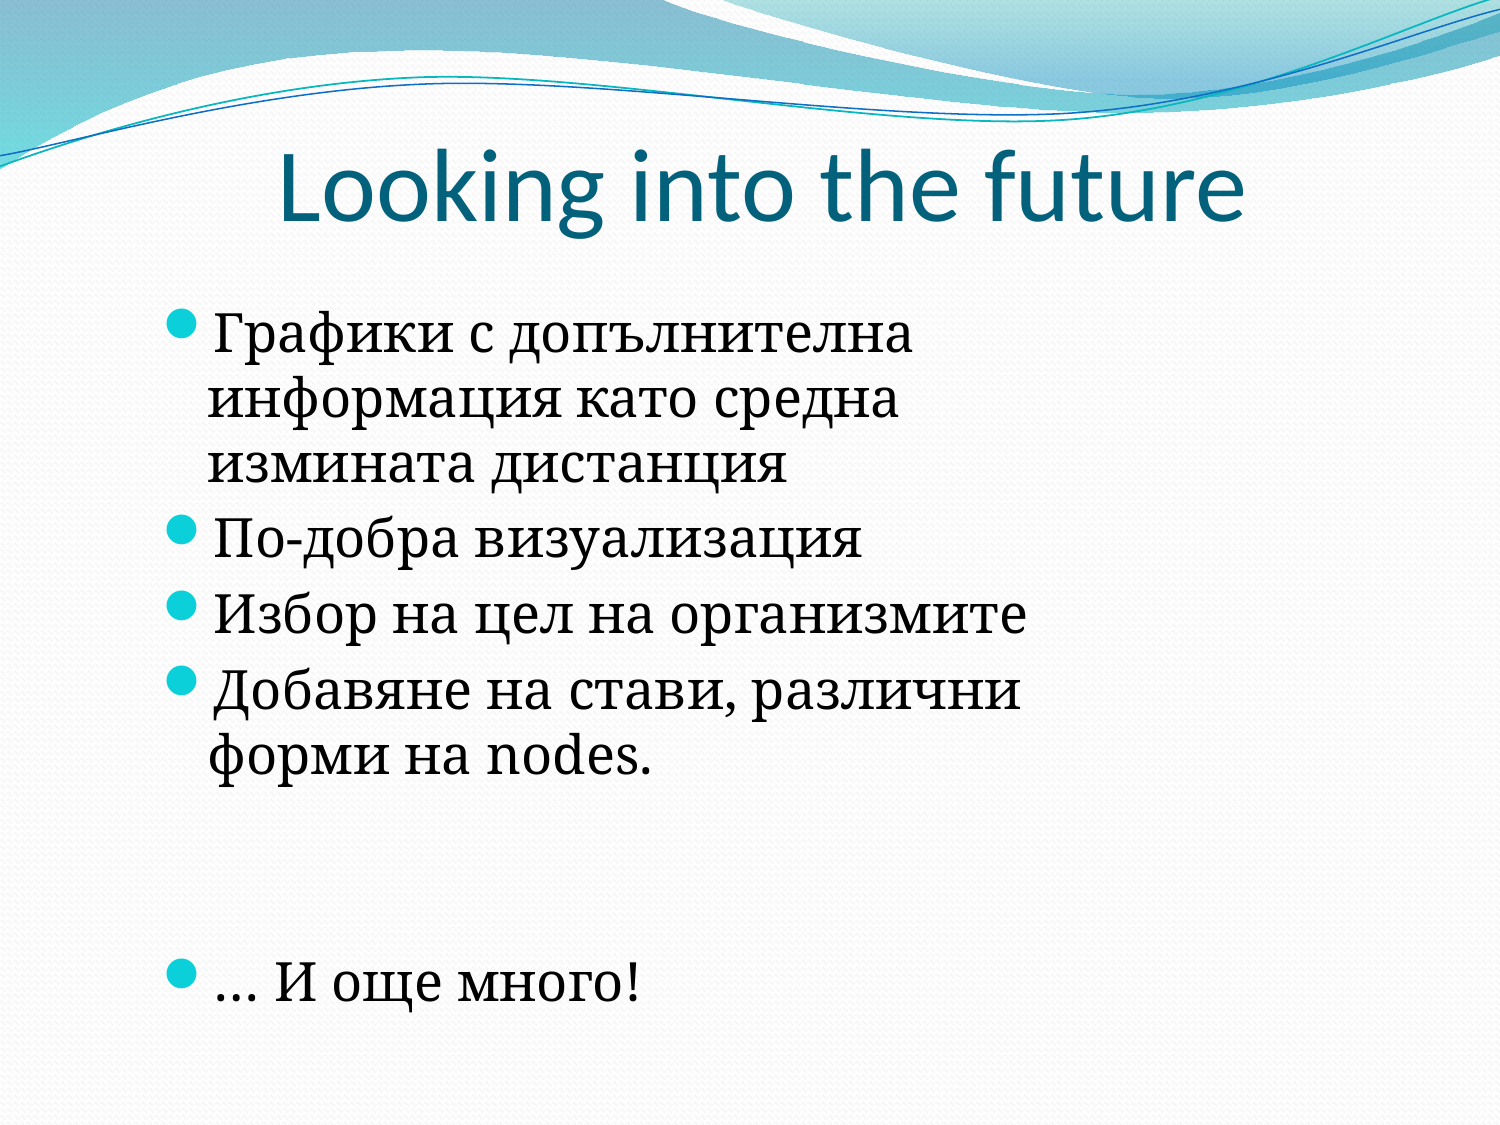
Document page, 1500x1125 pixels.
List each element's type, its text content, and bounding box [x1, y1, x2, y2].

title Looking into the future [277, 54, 1314, 243]
list Графики с допълнителна информация като средна измината дистанция По-добра визуализация Избор на цел на организмите Добавяне на стави, различни форми на nodes. … И още много! [147, 290, 1186, 1034]
